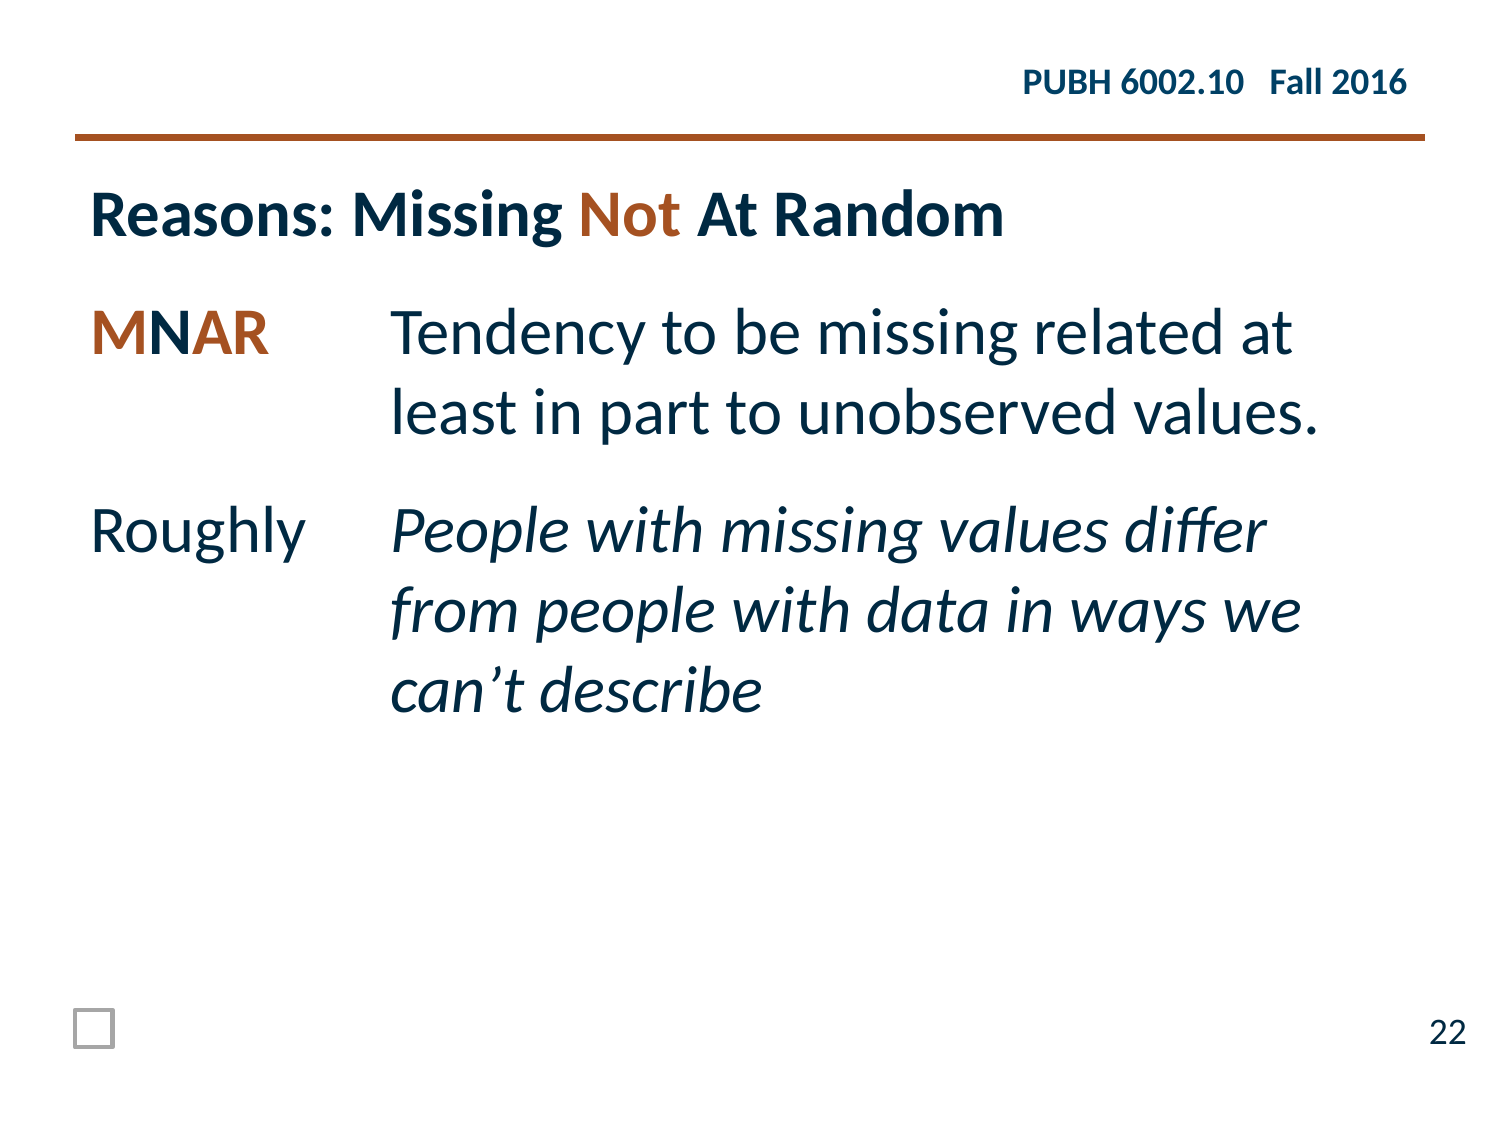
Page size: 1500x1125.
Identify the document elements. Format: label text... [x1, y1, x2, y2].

list Reasons: Missing Not At Random MNAR Tendency to be missing related at least in part to unobserved values. Roughly People with missing values differ from people with data in ways we can’t describe [75, 162, 1425, 975]
